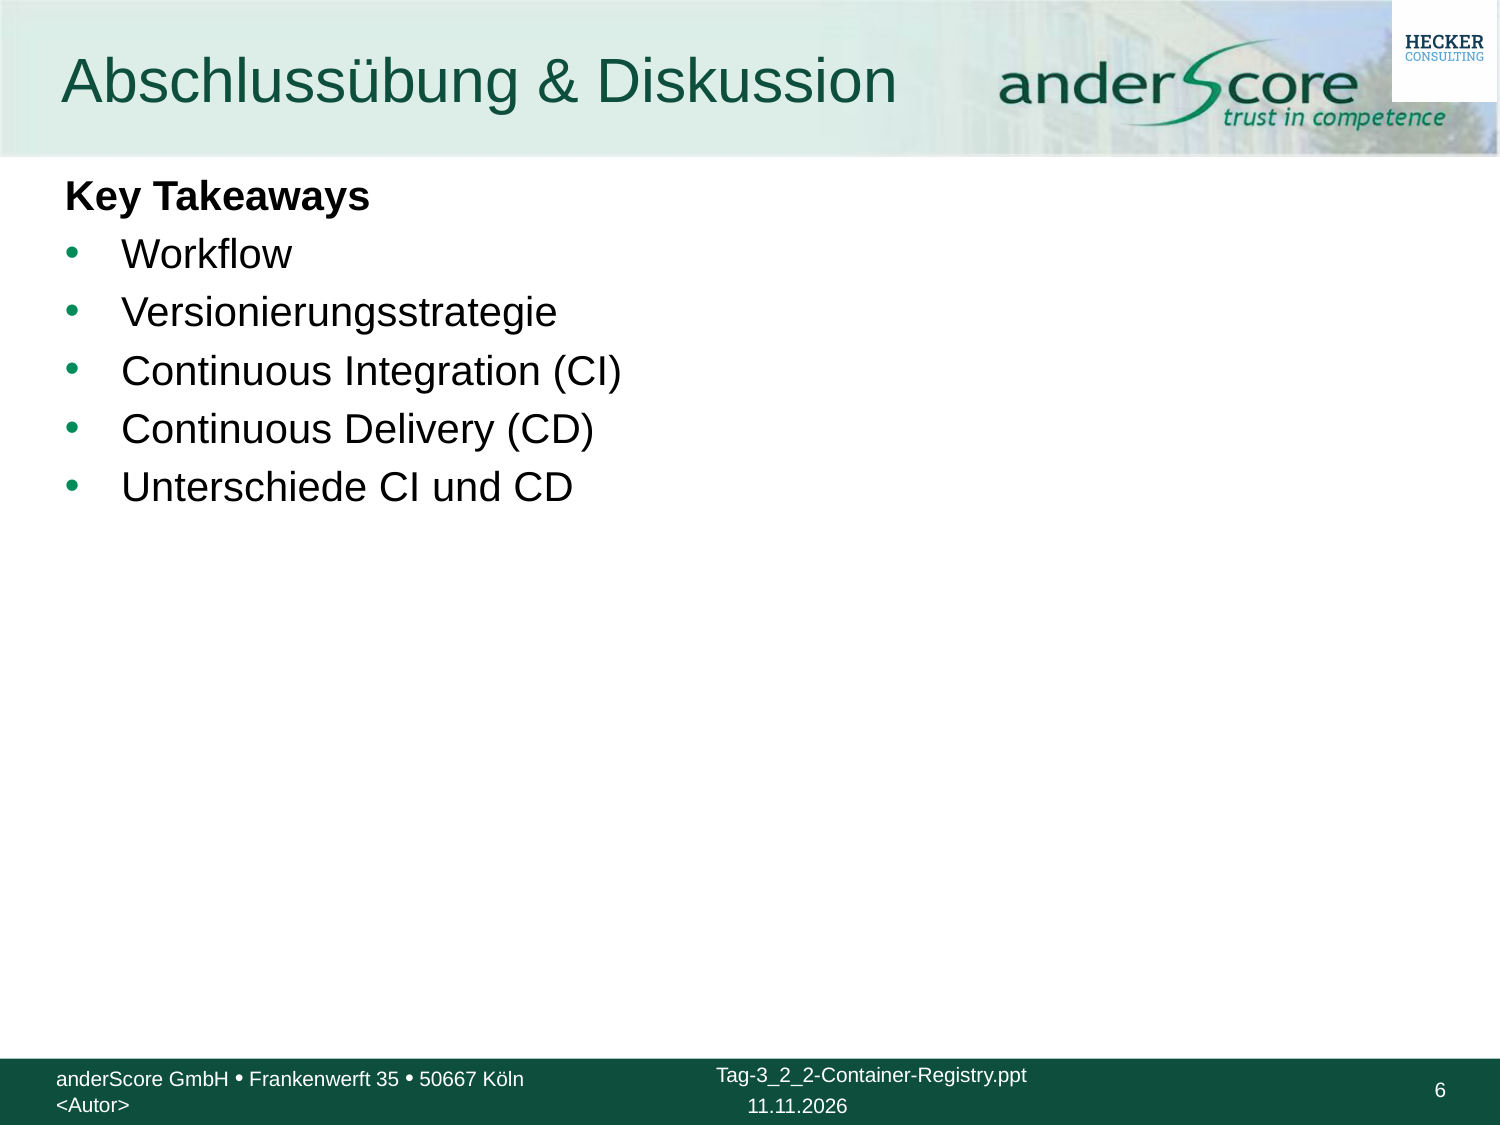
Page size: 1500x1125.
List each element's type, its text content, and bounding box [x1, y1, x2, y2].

list Key Takeaways Workflow Versionierungsstrategie Continuous Integration (CI) Continuous Delivery (CD) Unterschiede CI und CD [49, 160, 1447, 1047]
picture [0, 0, 1500, 157]
title Abschlussübung & Diskussion [46, 24, 959, 141]
